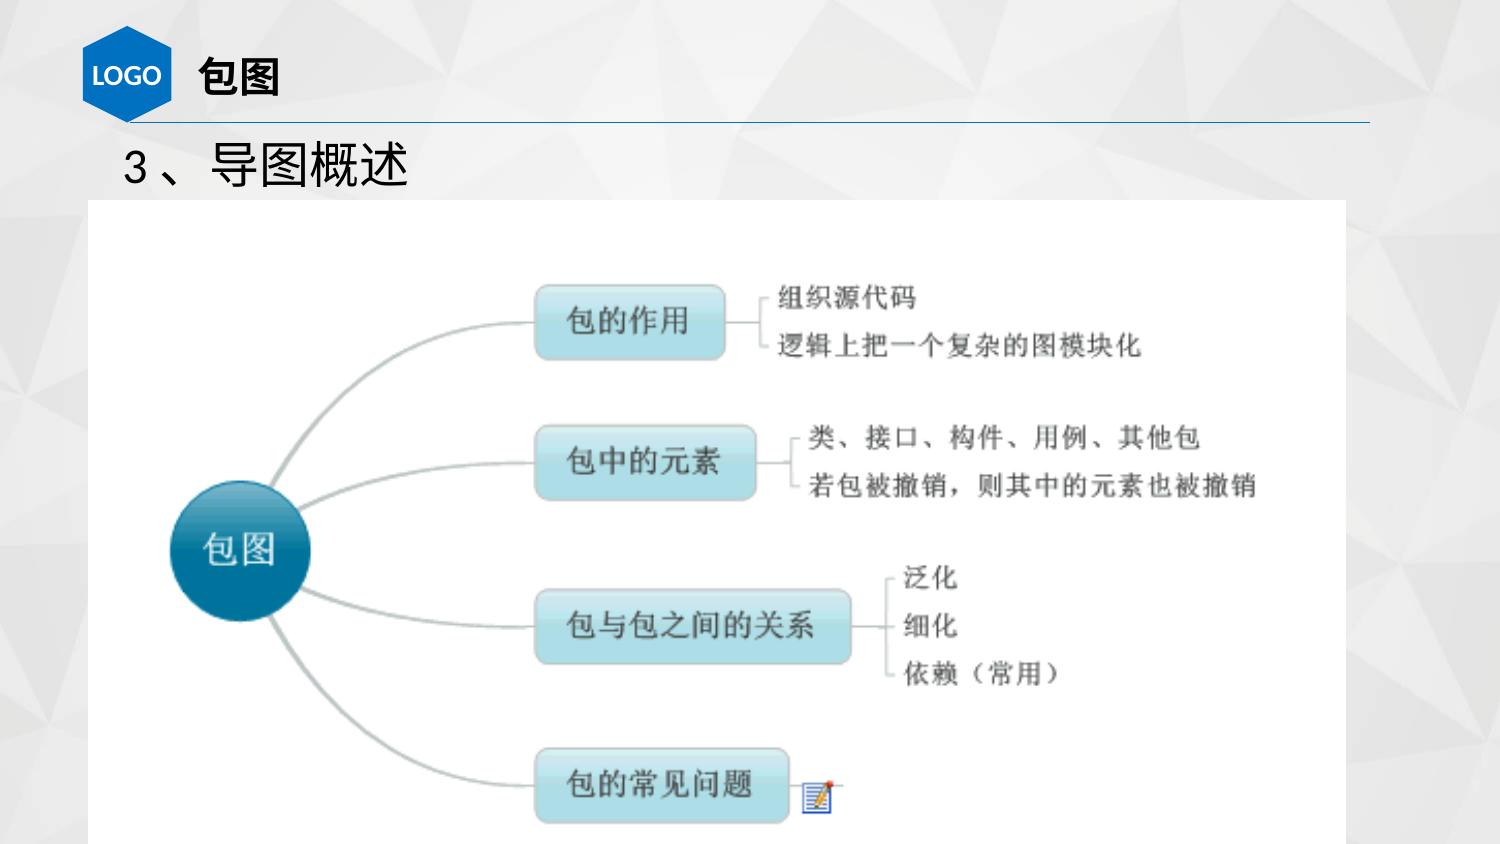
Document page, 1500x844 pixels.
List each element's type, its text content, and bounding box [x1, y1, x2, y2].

text_box 3、导图概述 [107, 126, 425, 199]
picture [0, 0, 1500, 844]
text_box 包图 [183, 43, 774, 109]
